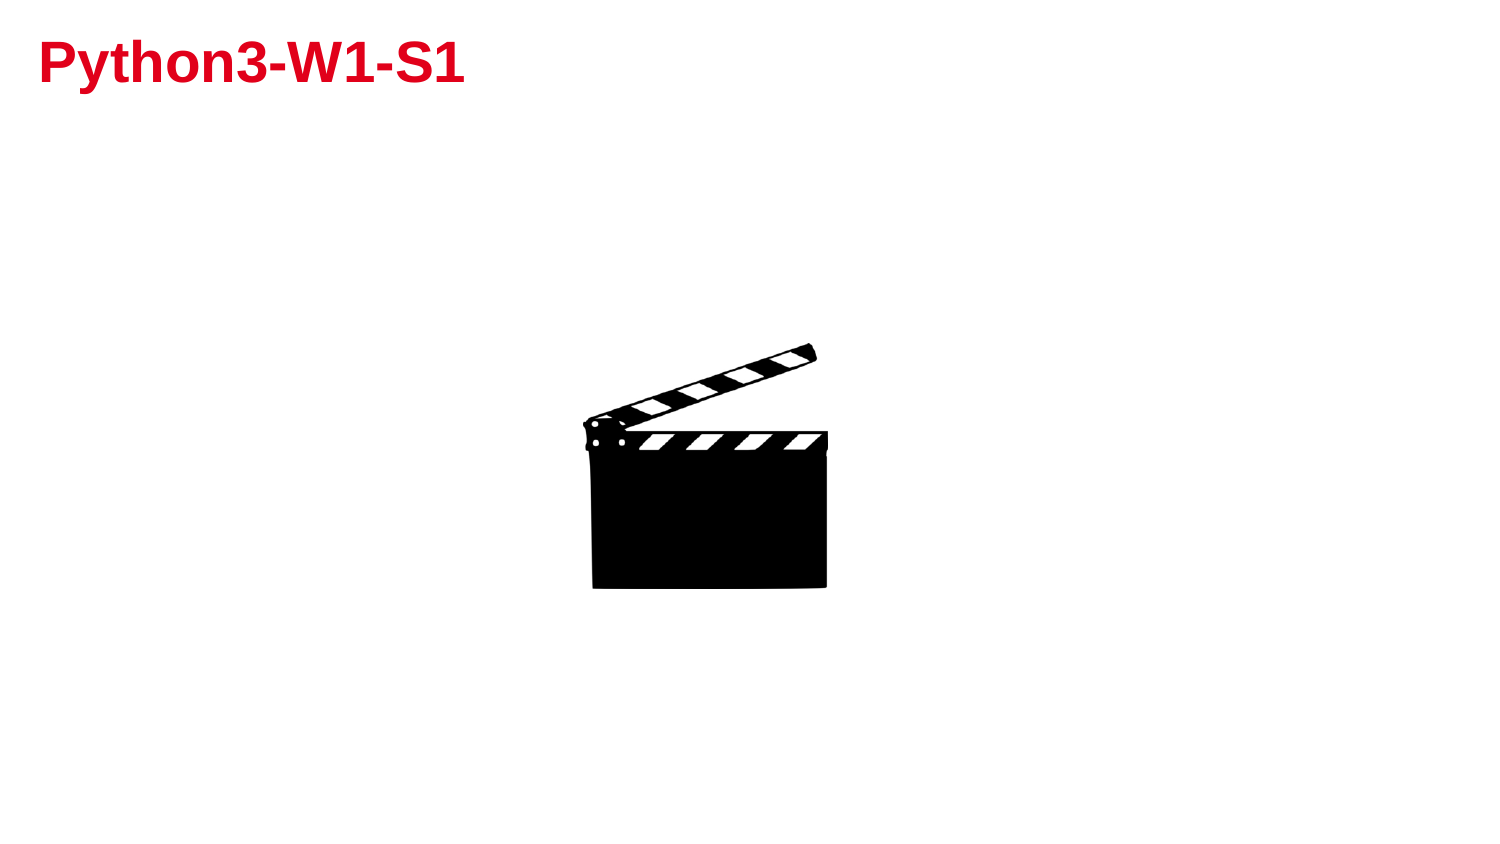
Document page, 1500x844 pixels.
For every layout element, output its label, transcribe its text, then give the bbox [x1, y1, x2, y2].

picture [583, 343, 829, 589]
title Python3-W1-S1 [23, 22, 1404, 120]
